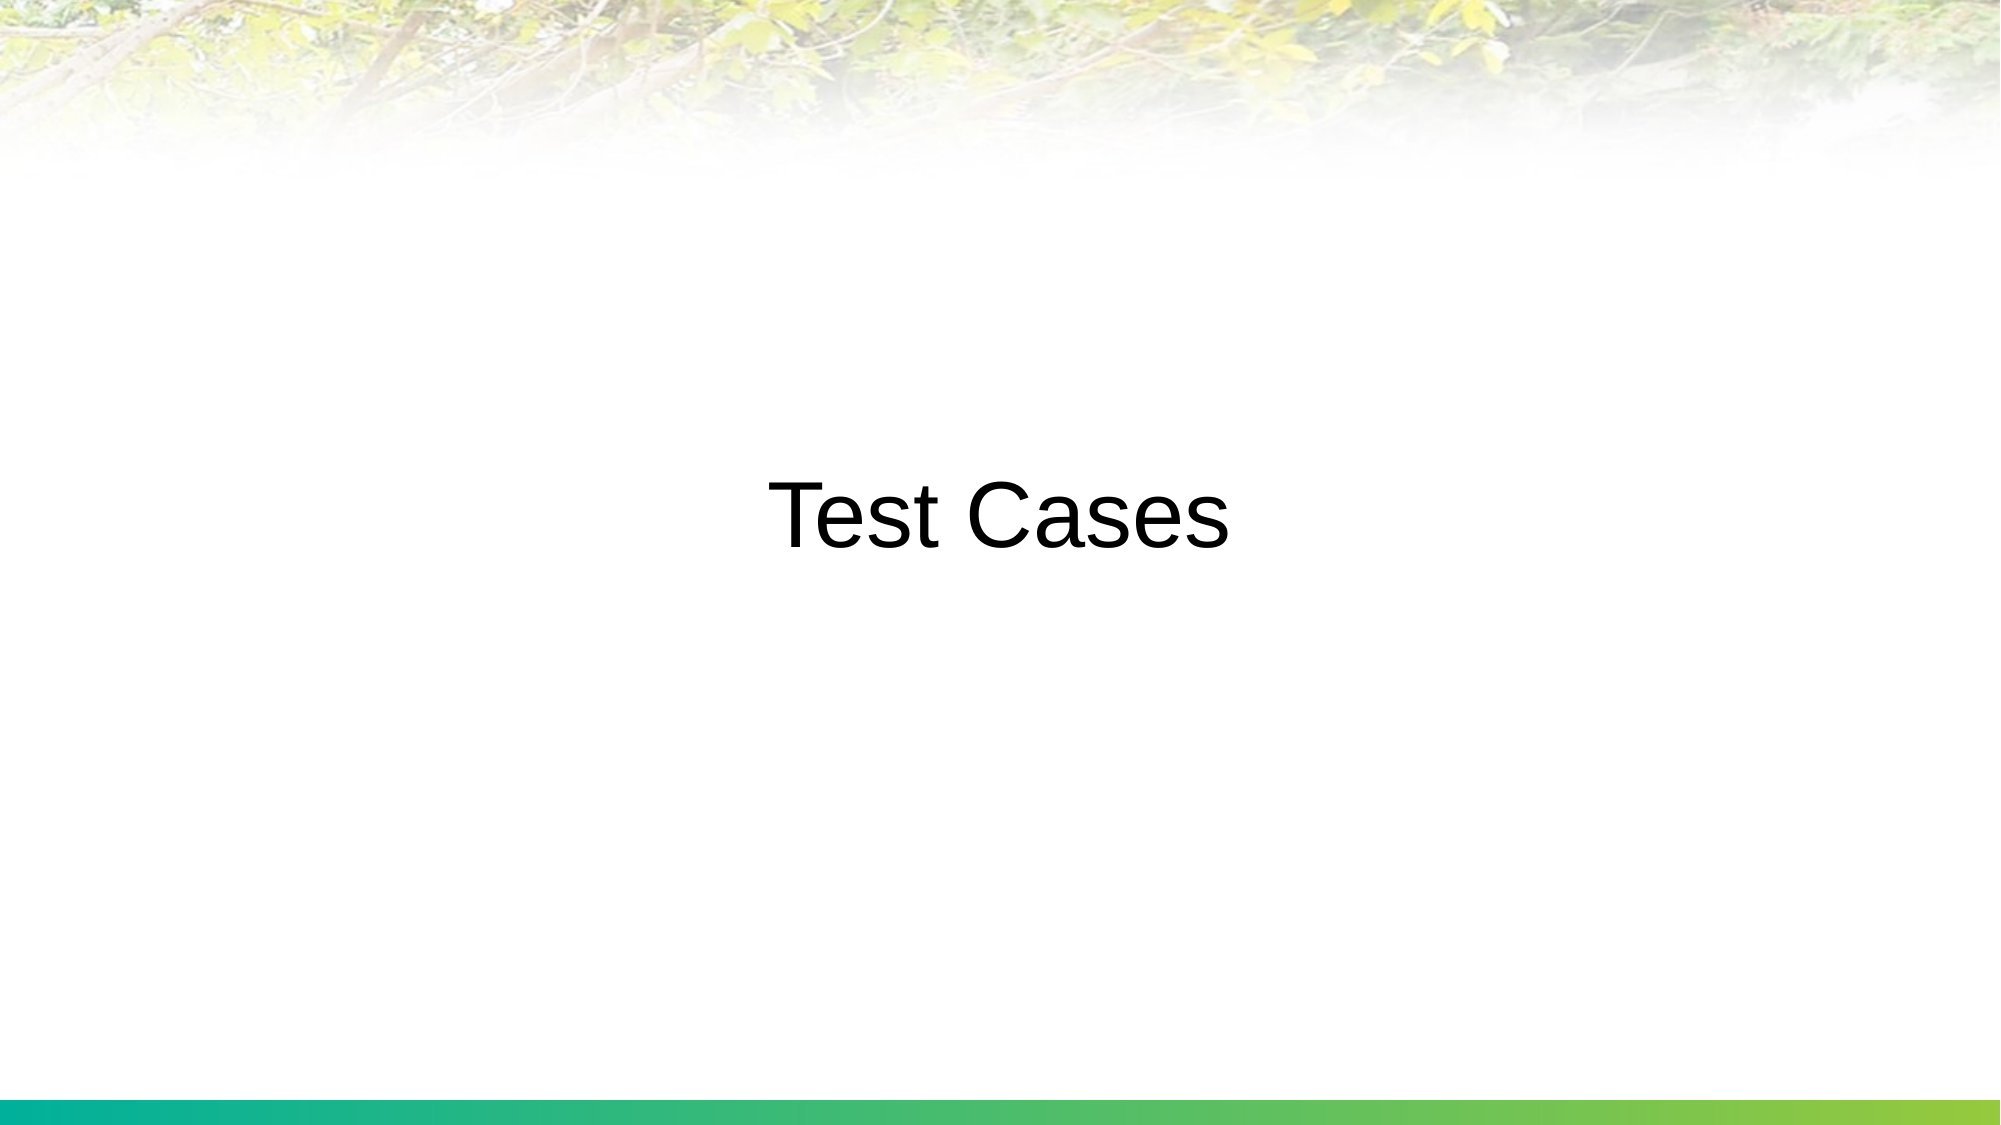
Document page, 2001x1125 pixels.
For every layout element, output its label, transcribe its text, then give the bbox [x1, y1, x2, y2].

picture [0, 0, 2000, 182]
title Test Cases [249, 184, 1750, 576]
